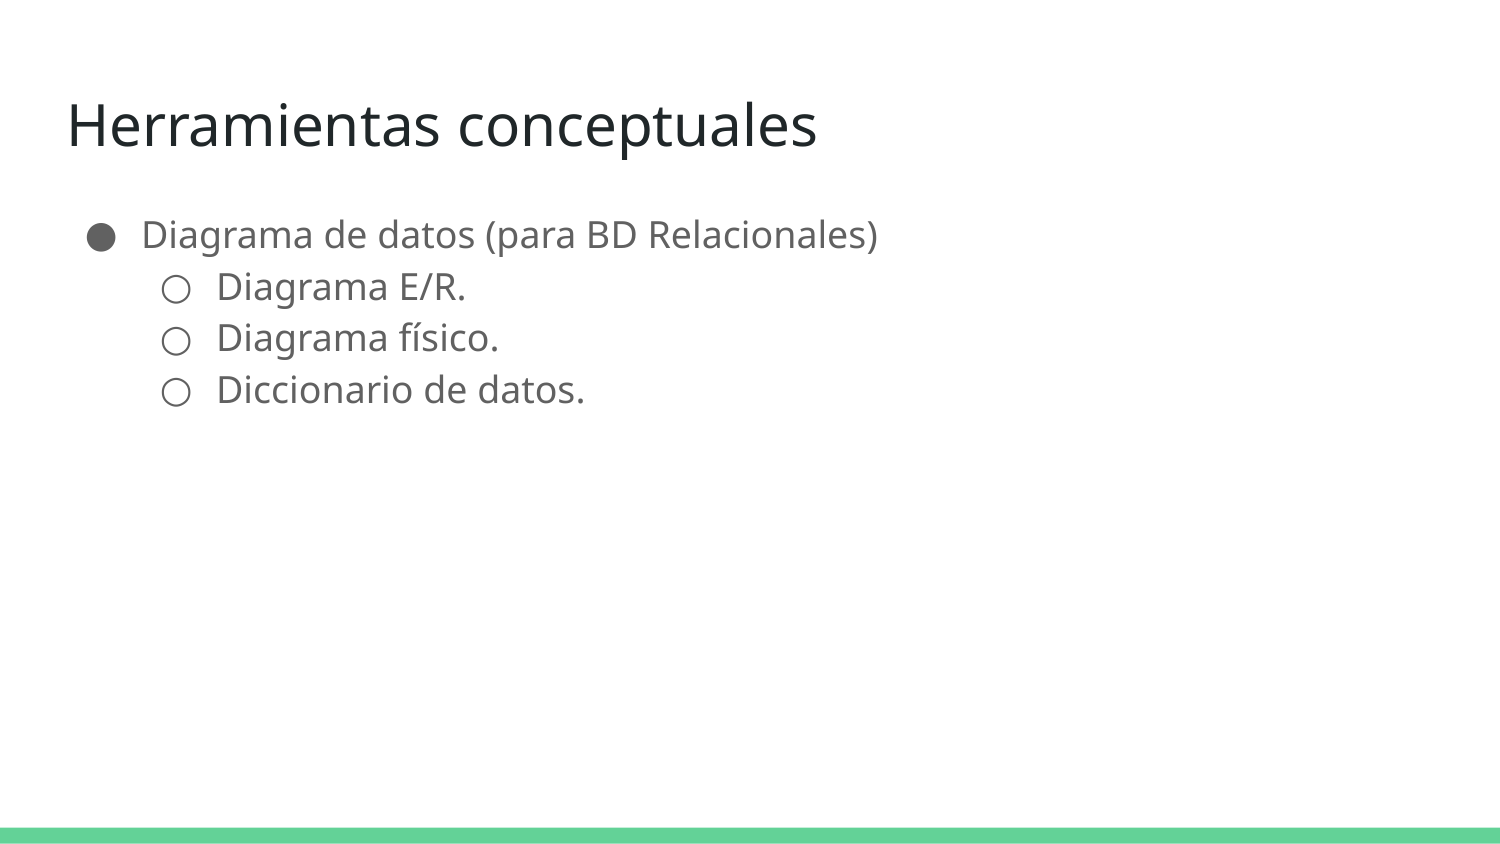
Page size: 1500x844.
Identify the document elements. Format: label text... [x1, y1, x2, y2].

list Diagrama de datos (para BD Relacionales) Diagrama E/R. Diagrama físico. Diccionario de datos. [51, 189, 1449, 822]
title Herramientas conceptuales [51, 72, 1449, 167]
